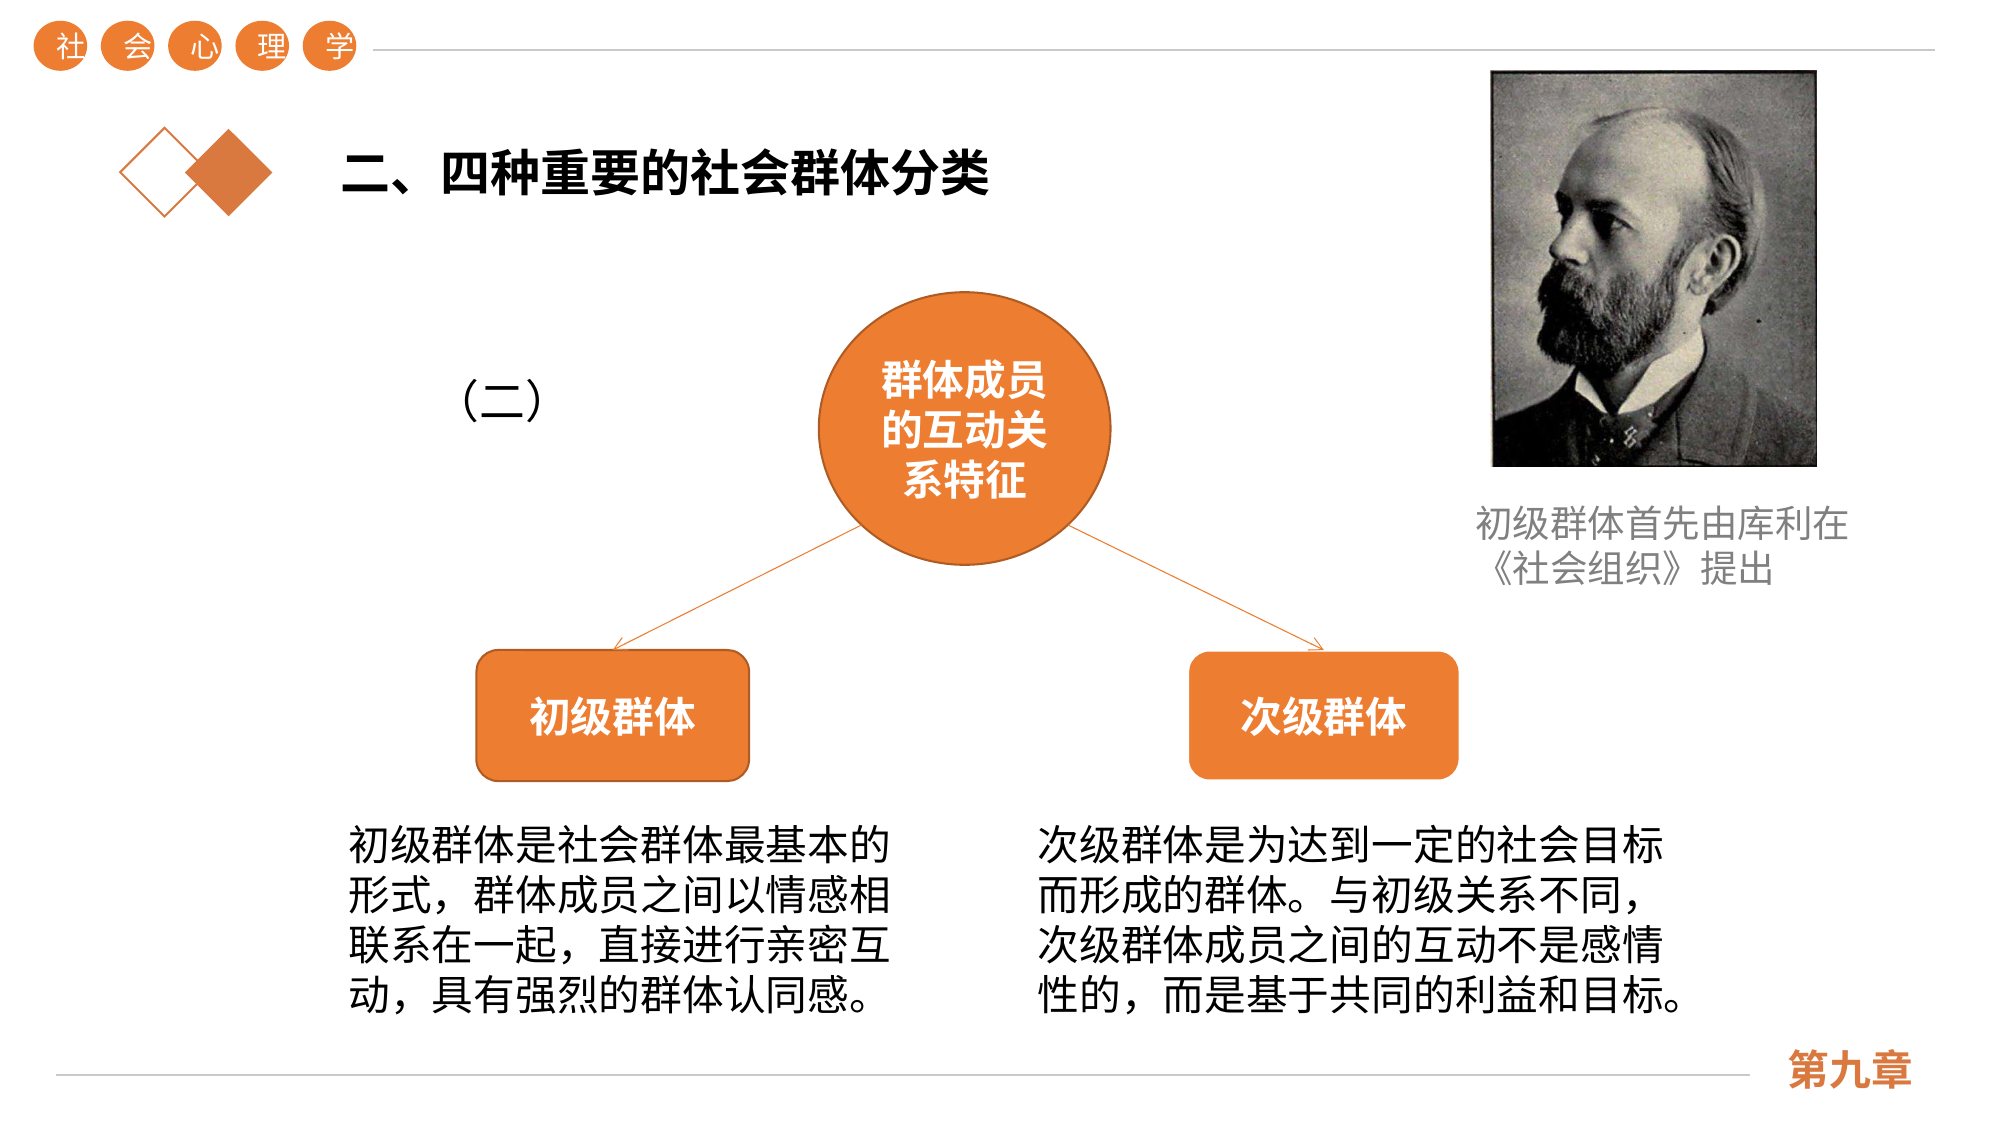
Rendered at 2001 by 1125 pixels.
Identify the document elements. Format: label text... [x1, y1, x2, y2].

text_box 第九章 [1772, 1040, 2000, 1101]
text_box 群体成员的互动关系特征 [855, 291, 1075, 337]
text_box 初级群体首先由库利在《社会组织》提出 [1460, 492, 1884, 598]
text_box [120, 127, 273, 217]
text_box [33, 20, 357, 71]
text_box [1067, 524, 1324, 650]
text_box 初级群体是社会群体最基本的形式，群体成员之间以情感相联系在一起，直接进行亲密互动，具有强烈的群体认同感。 [333, 811, 944, 1027]
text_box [612, 524, 862, 650]
text_box （二） [419, 337, 1181, 436]
text_box 二、四种重要的社会群体分类 [325, 134, 1006, 209]
picture [1490, 70, 1817, 467]
text_box 初级群体 [475, 648, 751, 783]
text_box 群体成员的互动关系特征 [818, 436, 1112, 566]
text_box 次级群体是为达到一定的社会目标而形成的群体。与初级关系不同，次级群体成员之间的互动不是感情性的，而是基于共同的利益和目标。 [1022, 811, 1703, 1027]
text_box 次级群体 [1185, 648, 1462, 783]
